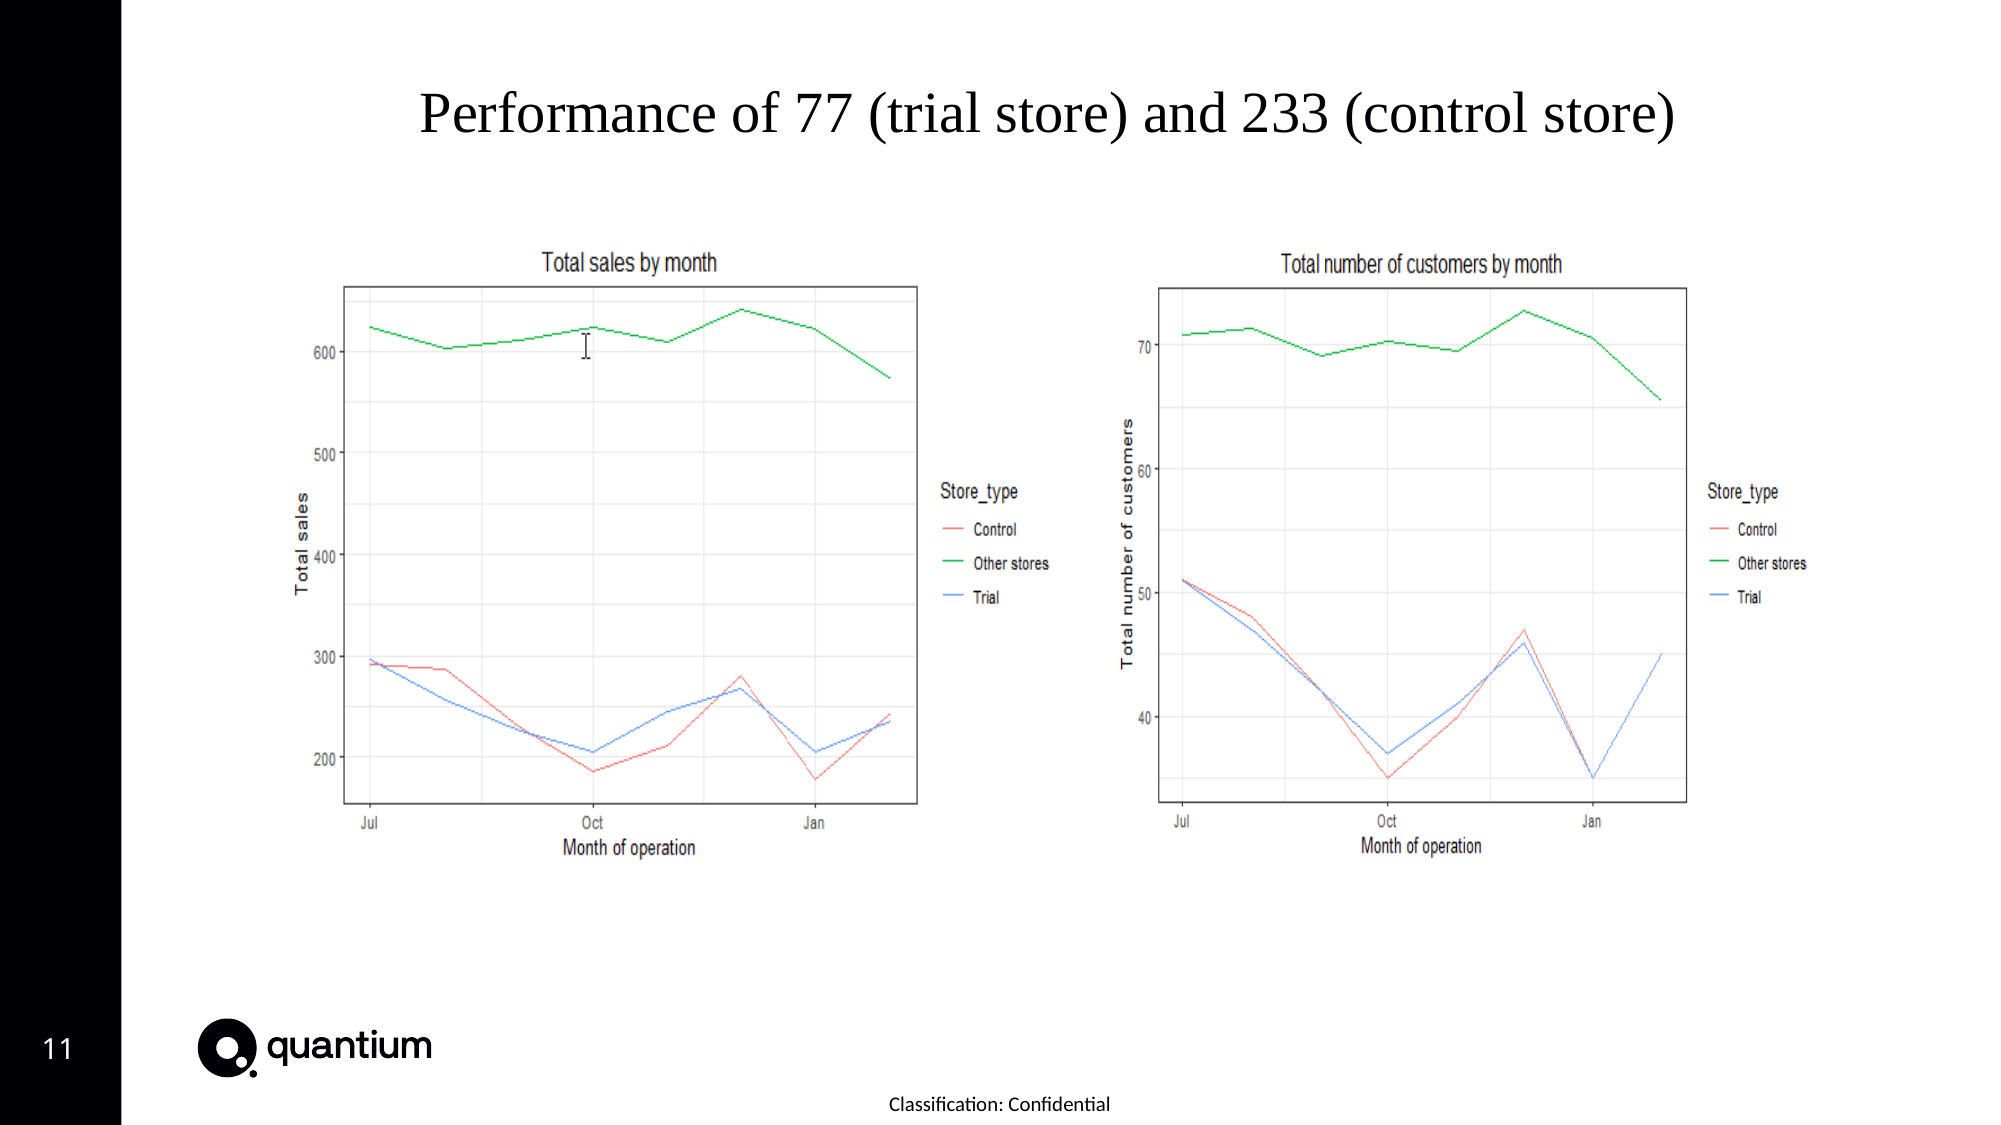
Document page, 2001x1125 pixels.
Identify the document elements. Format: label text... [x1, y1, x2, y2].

list Performance of 77 (trial store) and 233 (control store) [196, 74, 1916, 210]
picture [1112, 241, 1818, 863]
picture [291, 241, 1063, 863]
